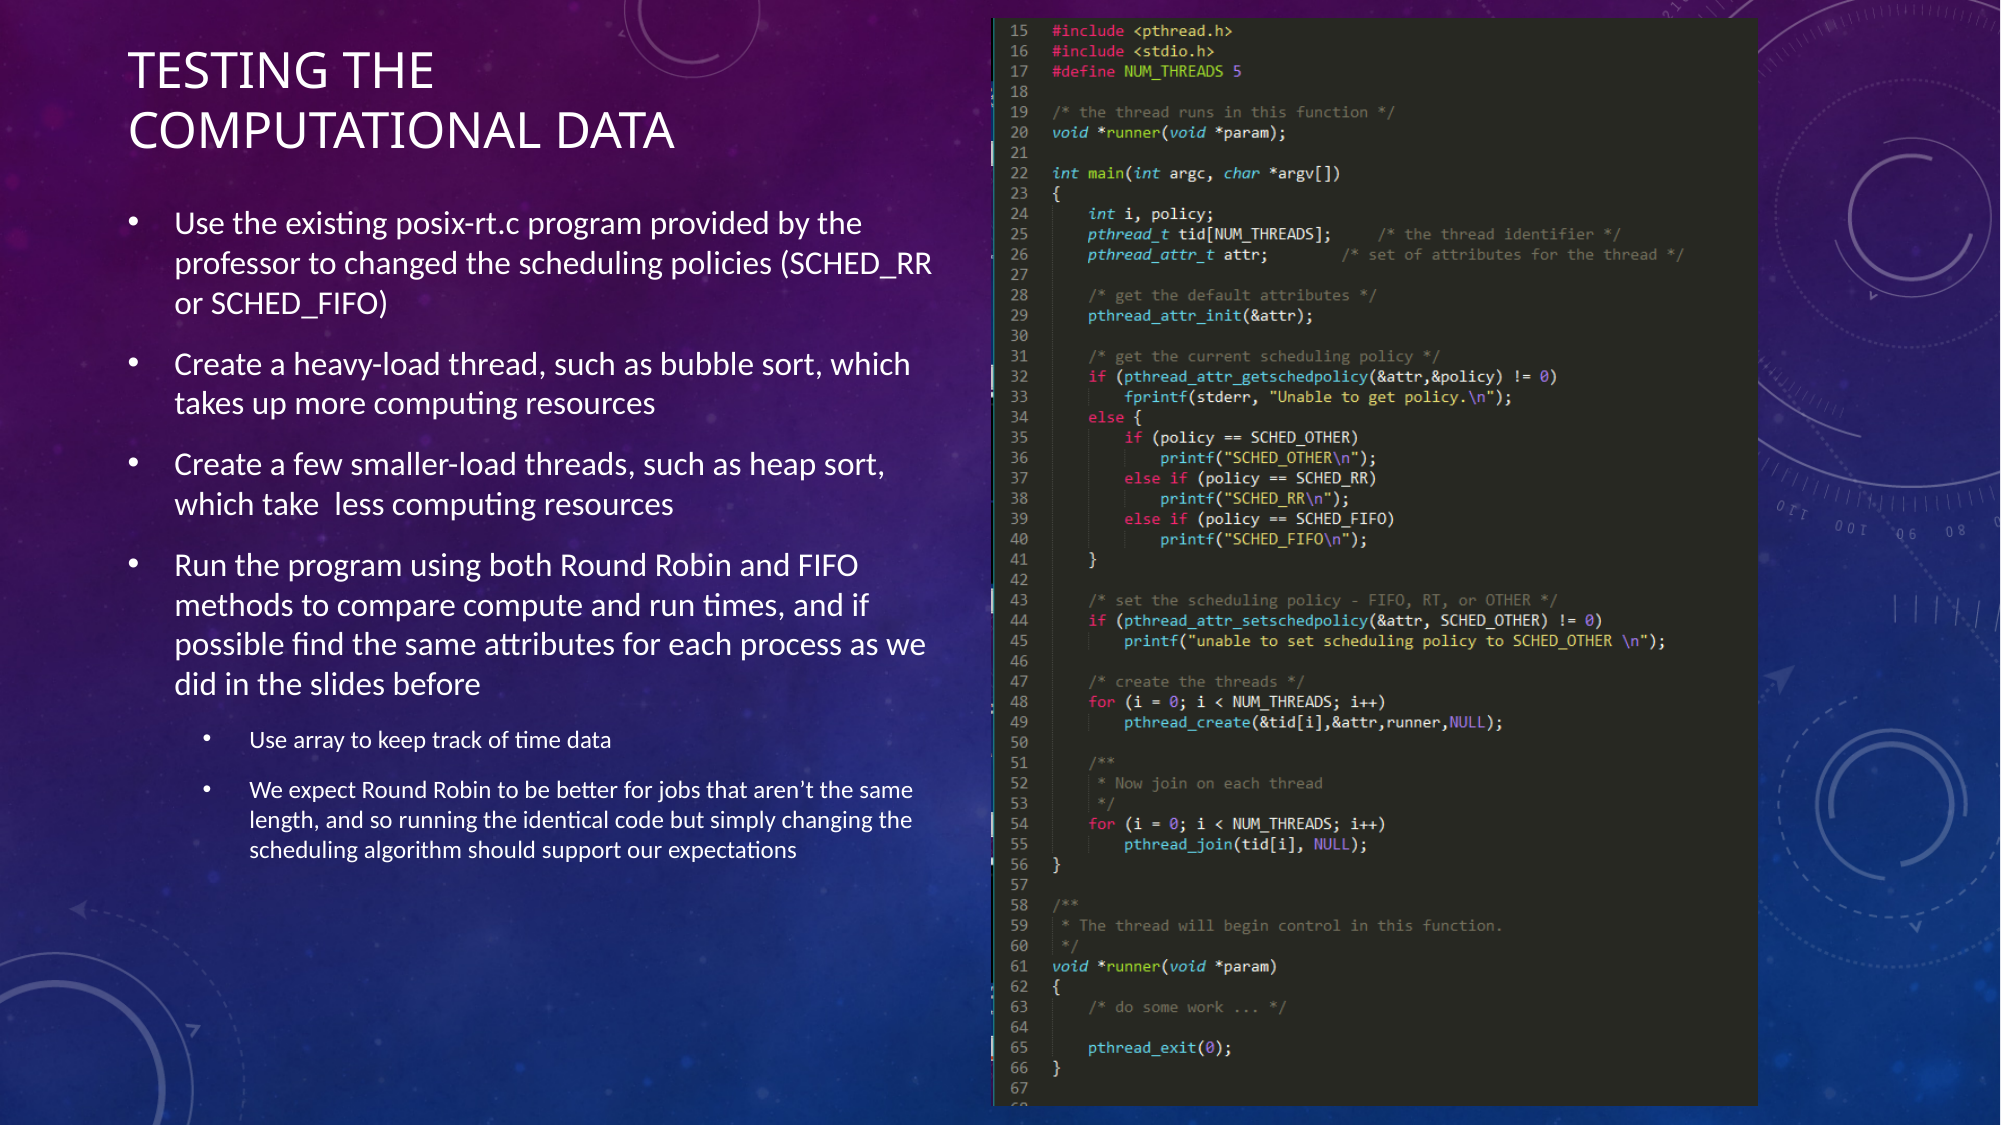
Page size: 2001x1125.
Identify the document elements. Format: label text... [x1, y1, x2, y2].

list Use the existing posix-rt.c program provided by the professor to changed the scheduling policies (SCHED_RR or SCHED_FIFO) Create a heavy-load thread, such as bubble sort, which takes up more computing resources Create a few smaller-load threads, such as heap sort, which take less computing resources Run the program using both Round Robin and FIFO methods to compare compute and run times, and if possible find the same attributes for each process as we did in the slides before Use array to keep track of time data We expect Round Robin to be better for jobs that aren’t the same length, and so running the identical code but simply changing the scheduling algorithm should support our expectations [112, 193, 954, 970]
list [990, 18, 1758, 1107]
title Testing the Computational Data [112, 0, 717, 166]
picture [0, 0, 2001, 1125]
